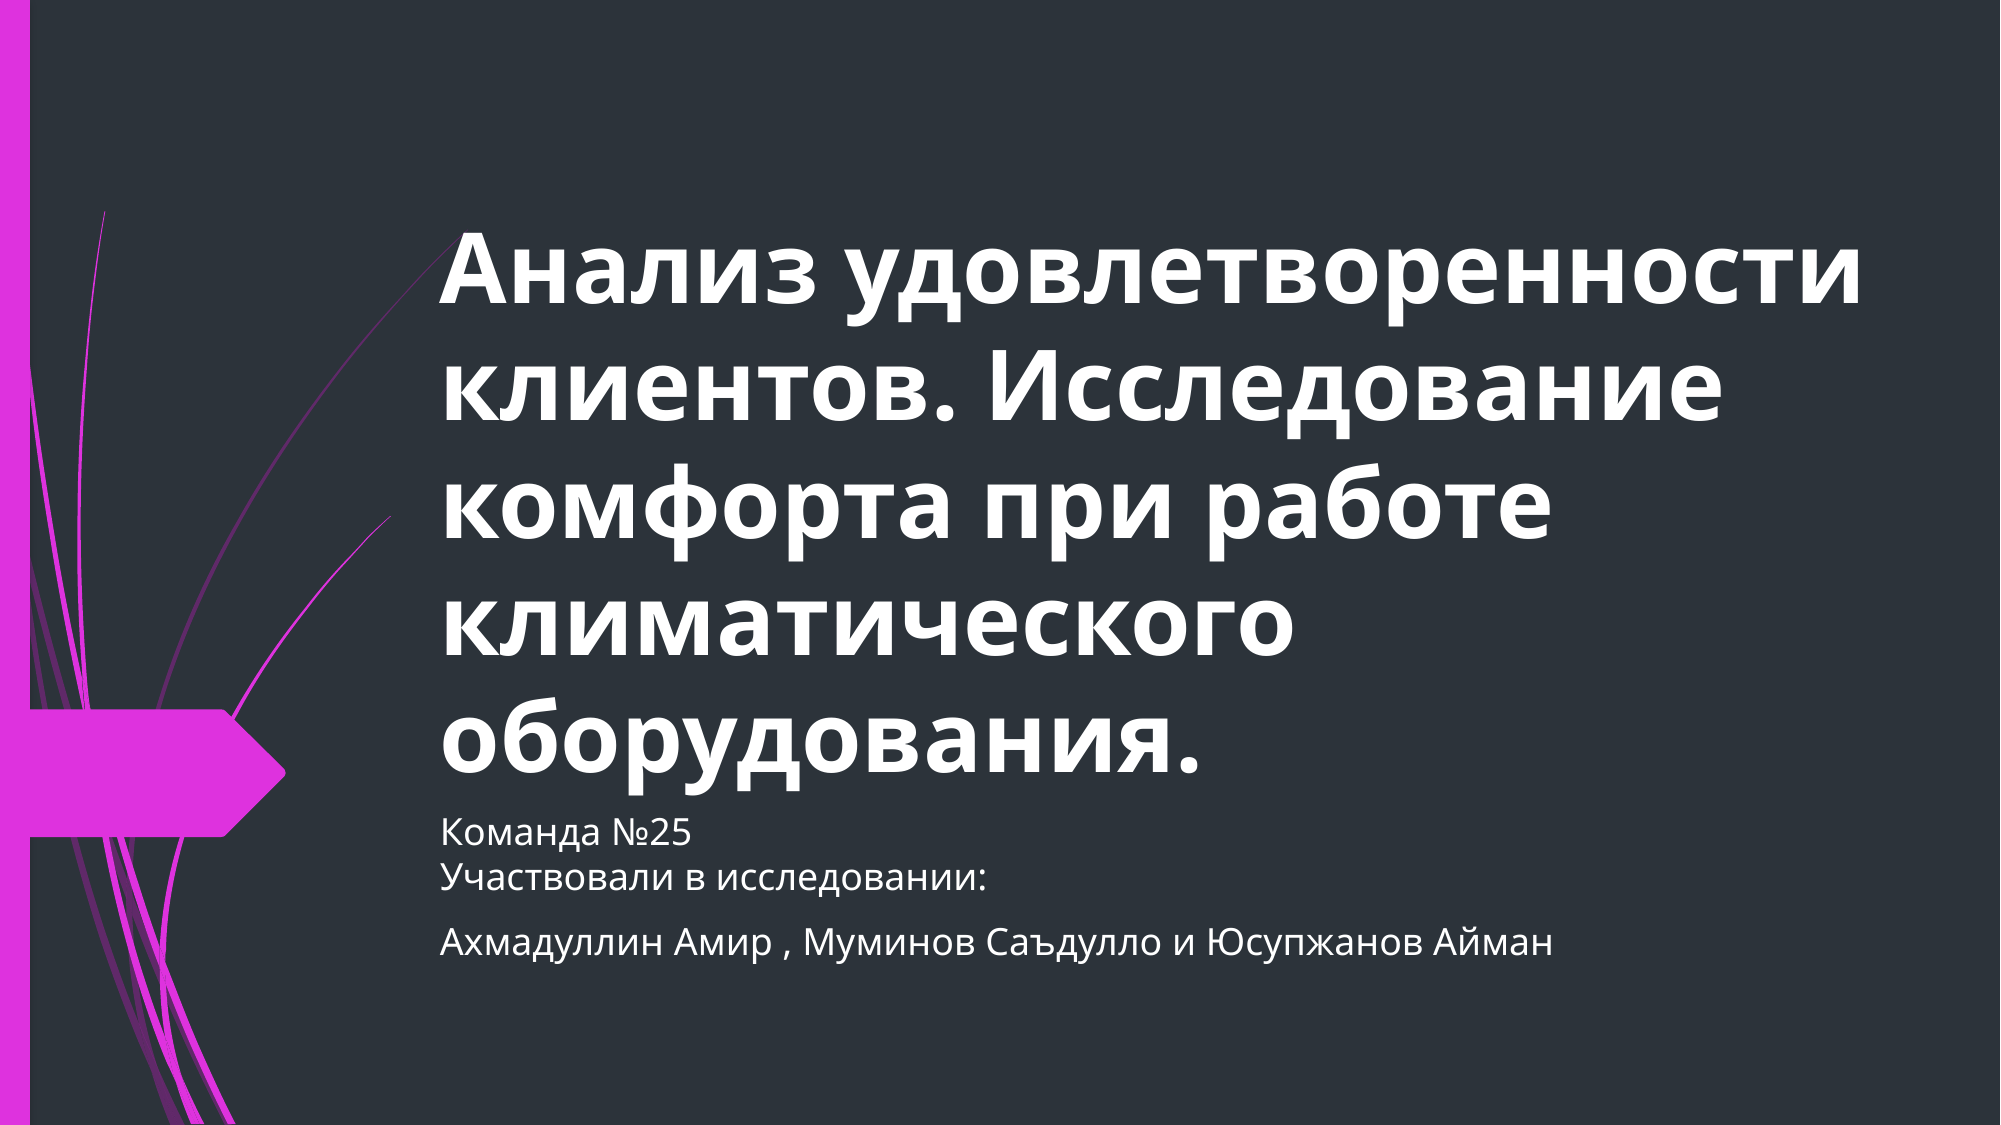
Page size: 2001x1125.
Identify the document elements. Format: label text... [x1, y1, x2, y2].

subtitle Команда №25 Участвовали в исследовании: Ахмадуллин Амир , Муминов Саъдулло и Юсупжанов Айман [424, 800, 1888, 990]
title Анализ удовлетворенности клиентов. Исследование комфорта при работе климатического оборудования. [424, 75, 1888, 800]
